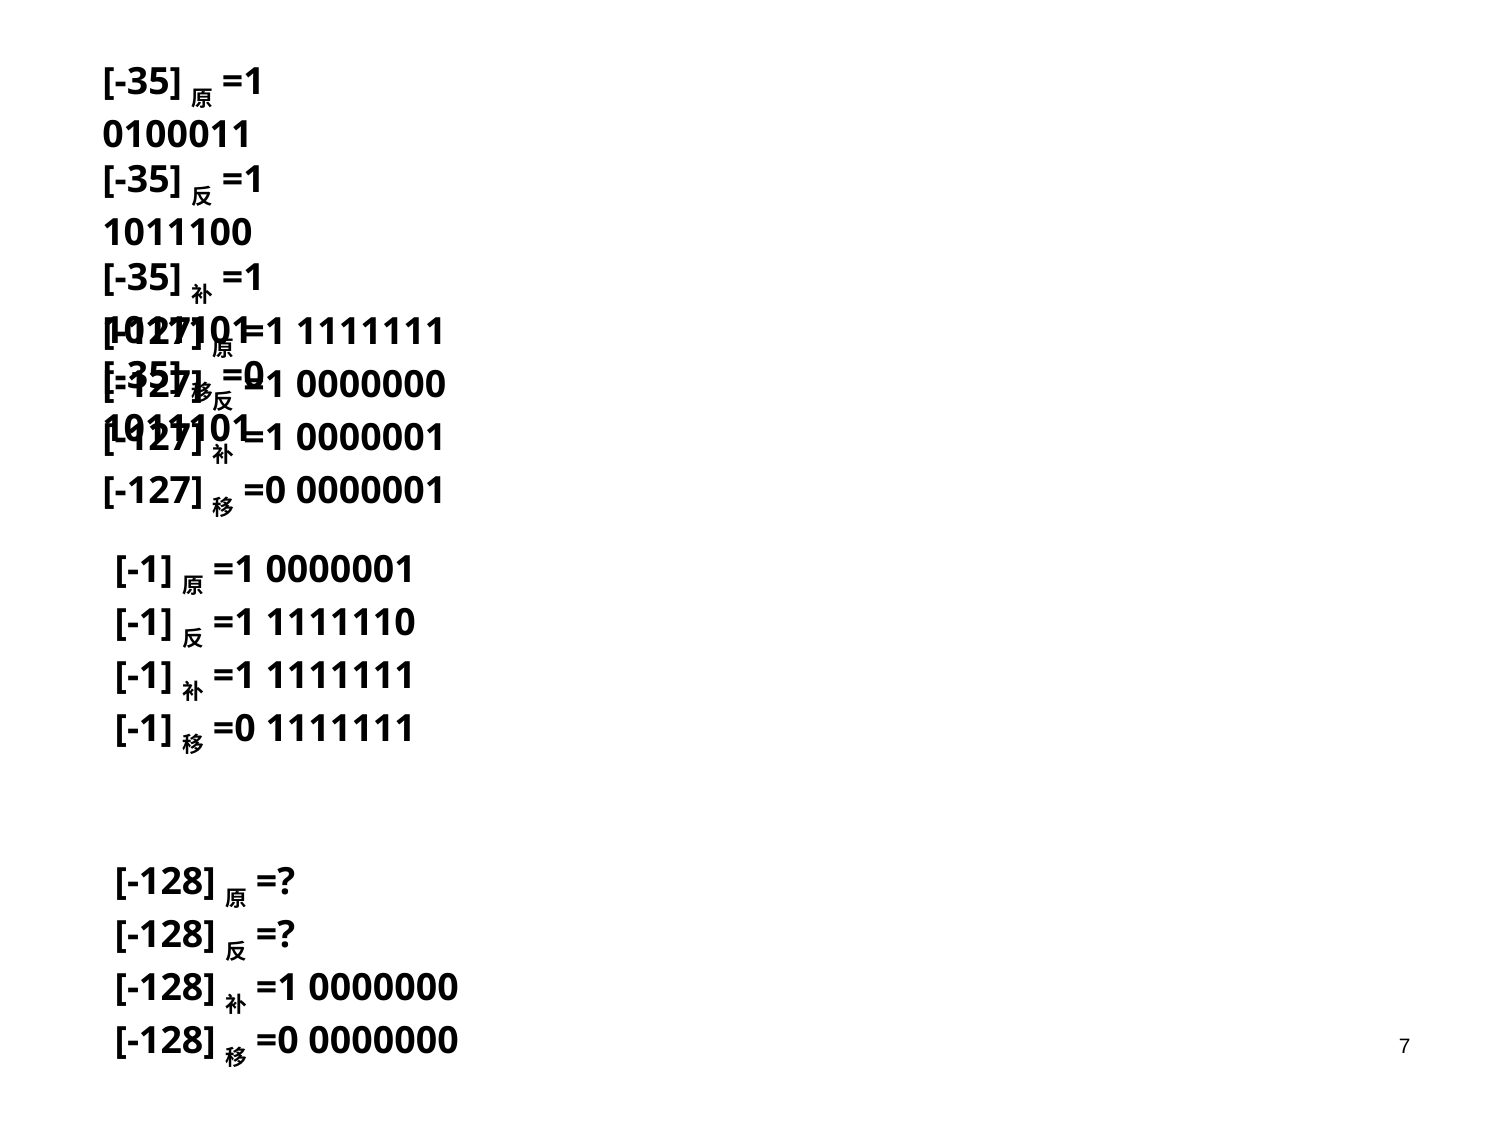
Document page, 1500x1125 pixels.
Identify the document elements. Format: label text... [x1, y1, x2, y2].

text_box [-1]原=1 0000001 [-1]反=1 1111110 [-1]补=1 1111111 [-1]移=0 1111111 [99, 537, 450, 765]
text_box [1074, 1024, 1425, 1100]
text_box [-35]原=1 0100011 [-35]反=1 1011100 [-35]补=1 1011101 [-35]移=0 1011101 [87, 49, 437, 299]
text_box [-128]原=? [-128]反=? [-128]补=1 0000000 [-128]移=0 0000000 [99, 849, 535, 1077]
text_box [-127]原=1 1111111 [-127]反=1 0000000 [-127]补=1 0000001 [-127]移=0 0000001 [87, 299, 523, 527]
